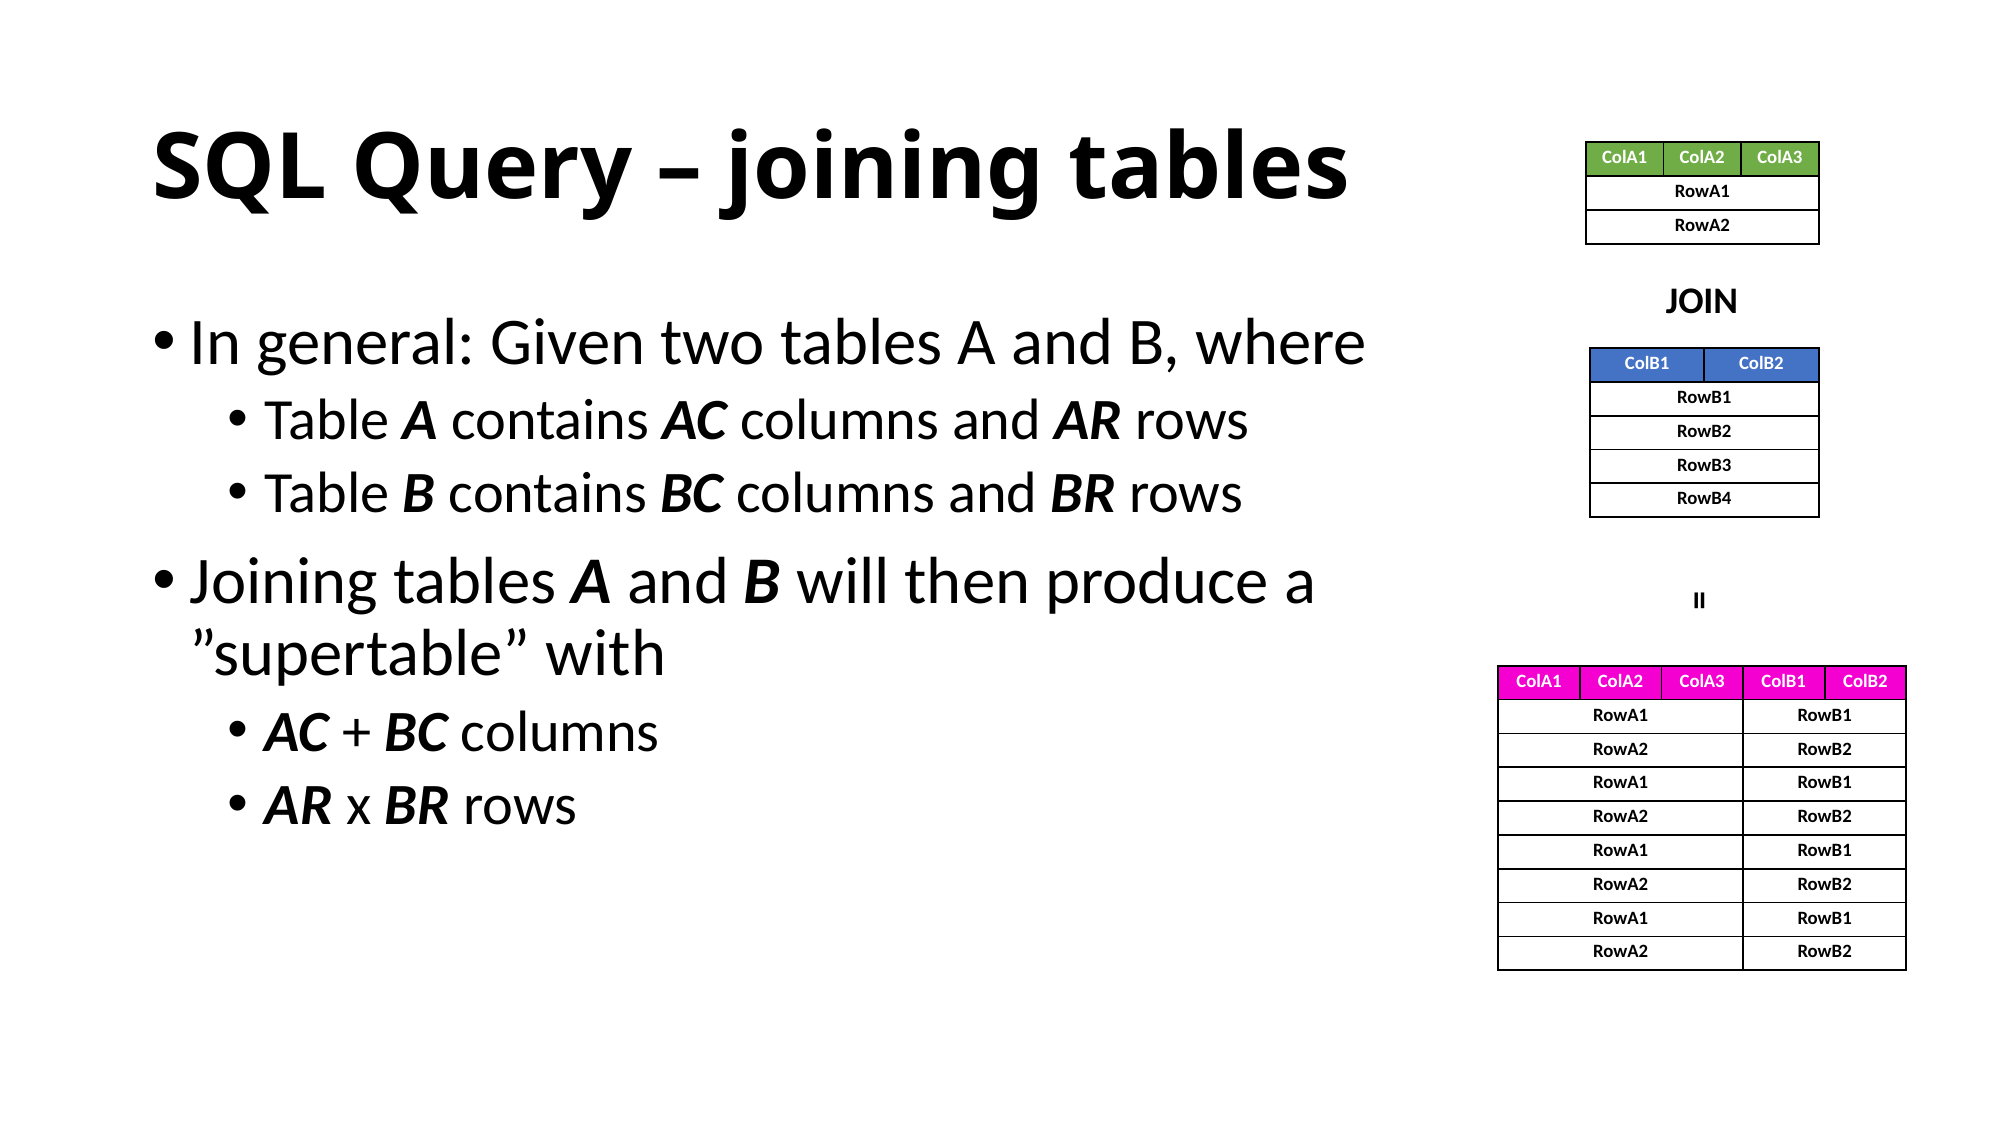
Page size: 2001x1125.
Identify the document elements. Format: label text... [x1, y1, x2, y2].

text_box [1651, 269, 1754, 329]
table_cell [1744, 937, 1905, 969]
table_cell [1591, 450, 1818, 482]
title SQL Query – joining tables [137, 59, 1863, 278]
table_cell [1499, 700, 1742, 733]
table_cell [1744, 734, 1905, 766]
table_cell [1499, 903, 1742, 936]
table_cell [1744, 870, 1905, 902]
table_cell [1744, 903, 1905, 936]
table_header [1499, 667, 1579, 699]
table_header ColB1 [1591, 349, 1703, 381]
table_cell RowA1 [1587, 177, 1818, 209]
table_cell RowB1 [1591, 383, 1818, 415]
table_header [1662, 667, 1742, 699]
table_header ColA1 [1587, 143, 1663, 175]
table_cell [1744, 836, 1905, 868]
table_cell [1591, 484, 1818, 516]
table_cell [1744, 802, 1905, 834]
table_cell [1499, 768, 1742, 800]
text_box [1672, 576, 1733, 625]
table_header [1581, 667, 1661, 699]
table_header ColB2 [1705, 349, 1818, 381]
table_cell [1499, 802, 1742, 834]
list In general: Given two tables A and B, where Table A contains AC columns and AR rows Table B contains BC columns and BR rows Joining tables A and B will then produce a ”supertable” with AC + BC columns AR x BR rows [137, 299, 1416, 1014]
table_cell RowB2 [1591, 417, 1818, 449]
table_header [1826, 667, 1905, 699]
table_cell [1499, 937, 1742, 969]
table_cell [1744, 768, 1905, 800]
table_header ColA2 [1664, 143, 1740, 175]
table_cell RowA2 [1587, 211, 1818, 243]
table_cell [1744, 700, 1905, 733]
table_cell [1499, 734, 1742, 766]
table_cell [1499, 870, 1742, 902]
table_header ColA3 [1742, 143, 1818, 175]
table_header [1744, 667, 1824, 699]
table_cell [1499, 836, 1742, 868]
